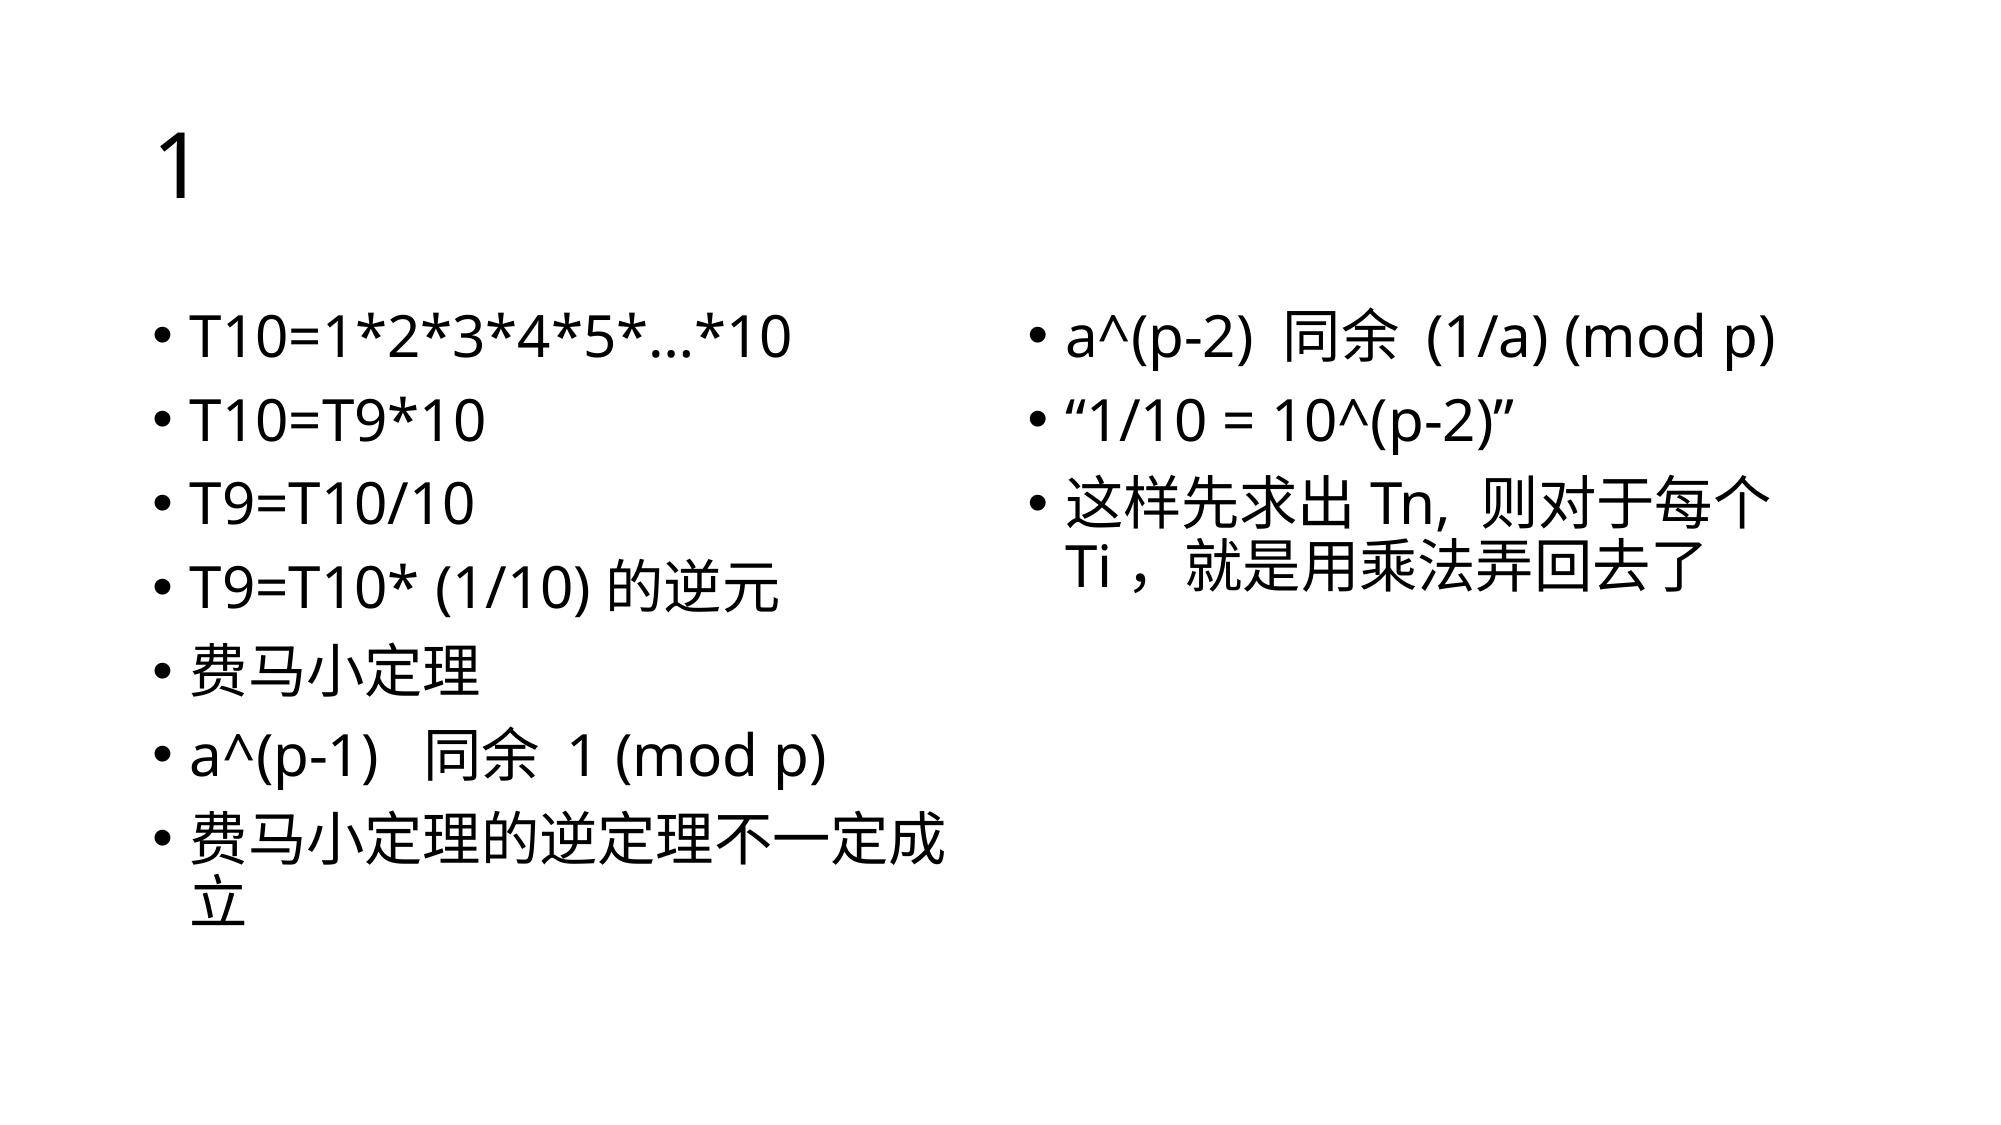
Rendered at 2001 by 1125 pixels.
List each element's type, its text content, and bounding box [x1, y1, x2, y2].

title 1 [137, 59, 1863, 278]
list T10=1*2*3*4*5*…*10 T10=T9*10 T9=T10/10 T9=T10* (1/10)的逆元 费马小定理 a^(p-1) 同余 1 (mod p) 费马小定理的逆定理不一定成立 [137, 299, 988, 1014]
list a^(p-2) 同余 (1/a) (mod p) “1/10 = 10^(p-2)” 这样先求出Tn, 则对于每个Ti，就是用乘法弄回去了 [1012, 299, 1863, 1014]
